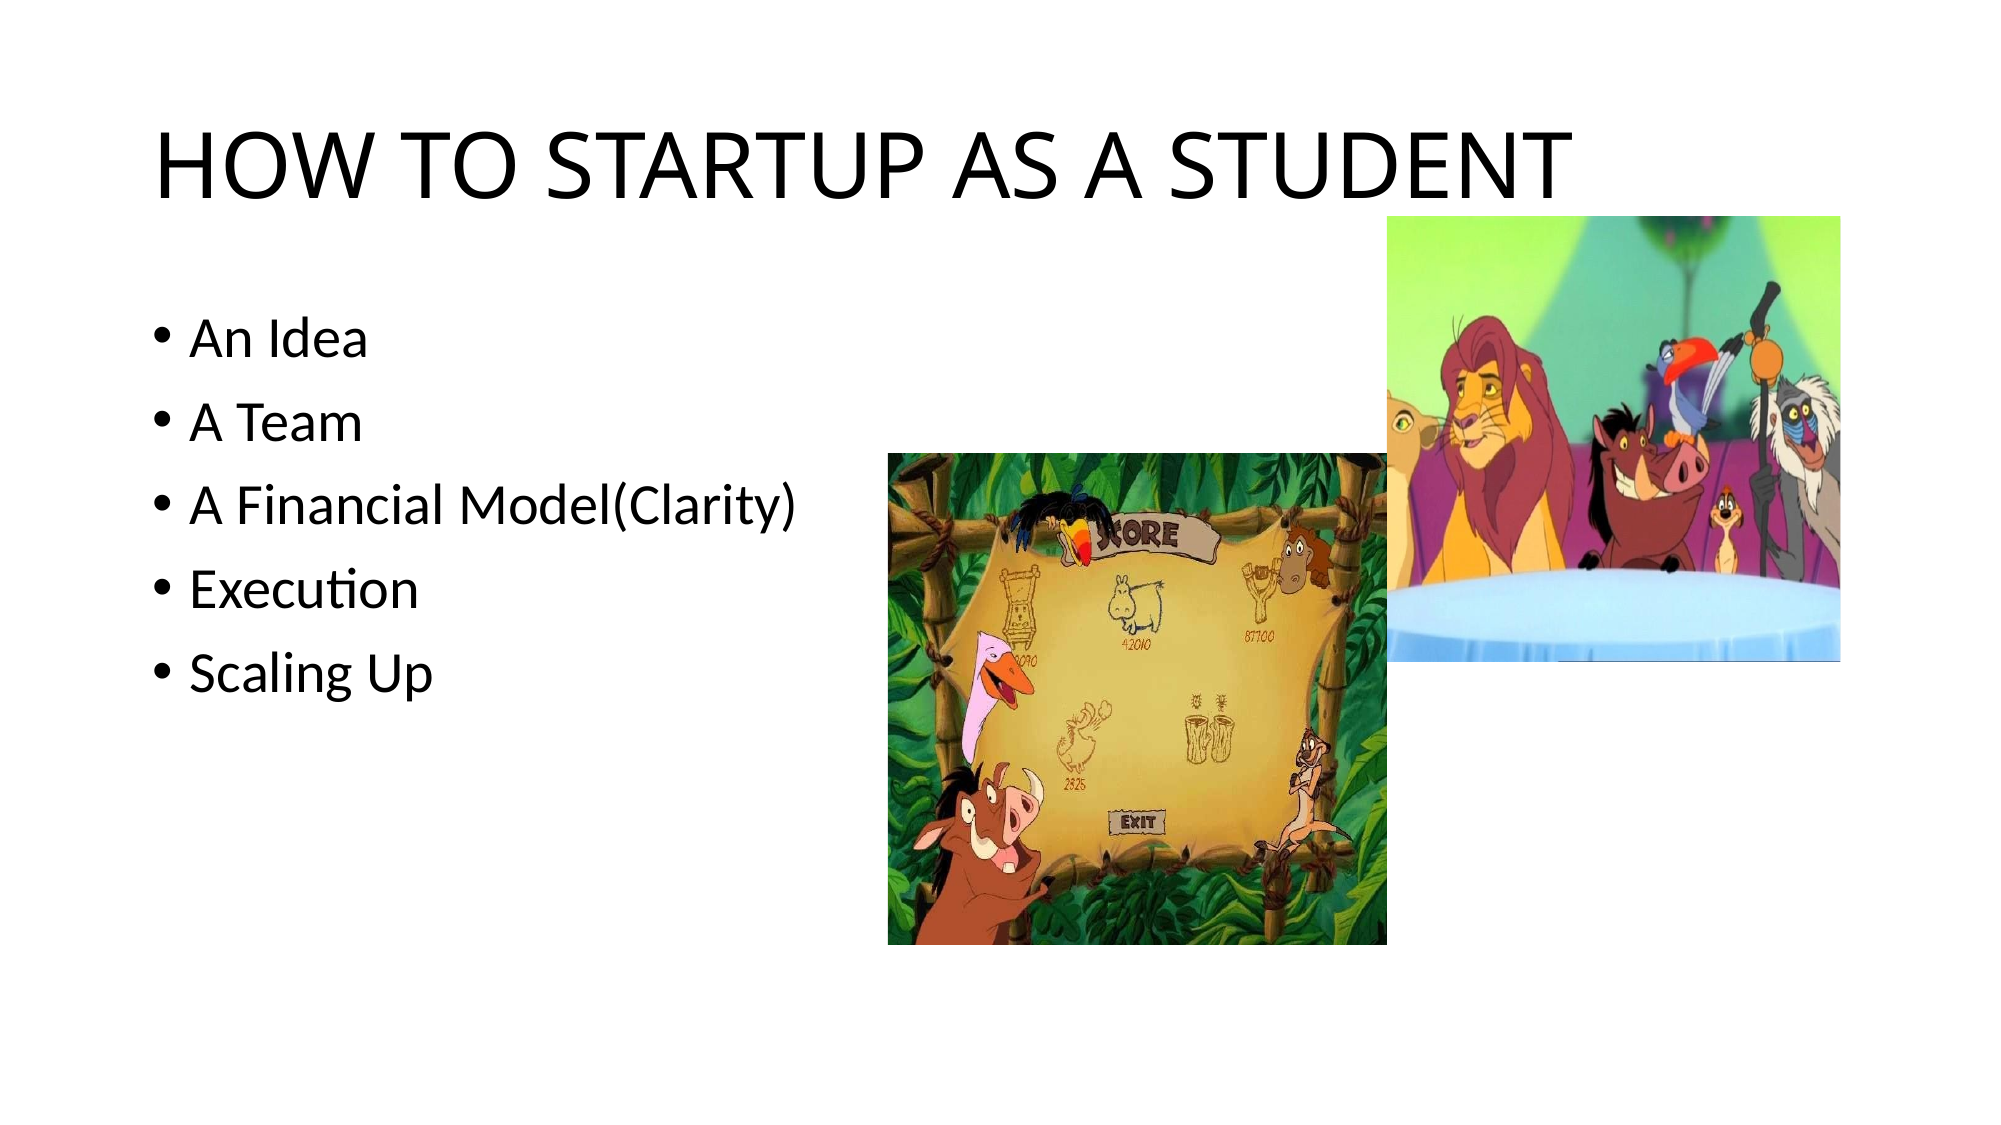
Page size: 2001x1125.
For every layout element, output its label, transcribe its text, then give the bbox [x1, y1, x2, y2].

text_box [887, 453, 1387, 945]
title HOW TO STARTUP AS A STUDENT [137, 59, 1863, 278]
list An Idea A Team A Financial Model(Clarity) Execution Scaling Up [137, 299, 1863, 1014]
text_box [1386, 216, 1841, 662]
